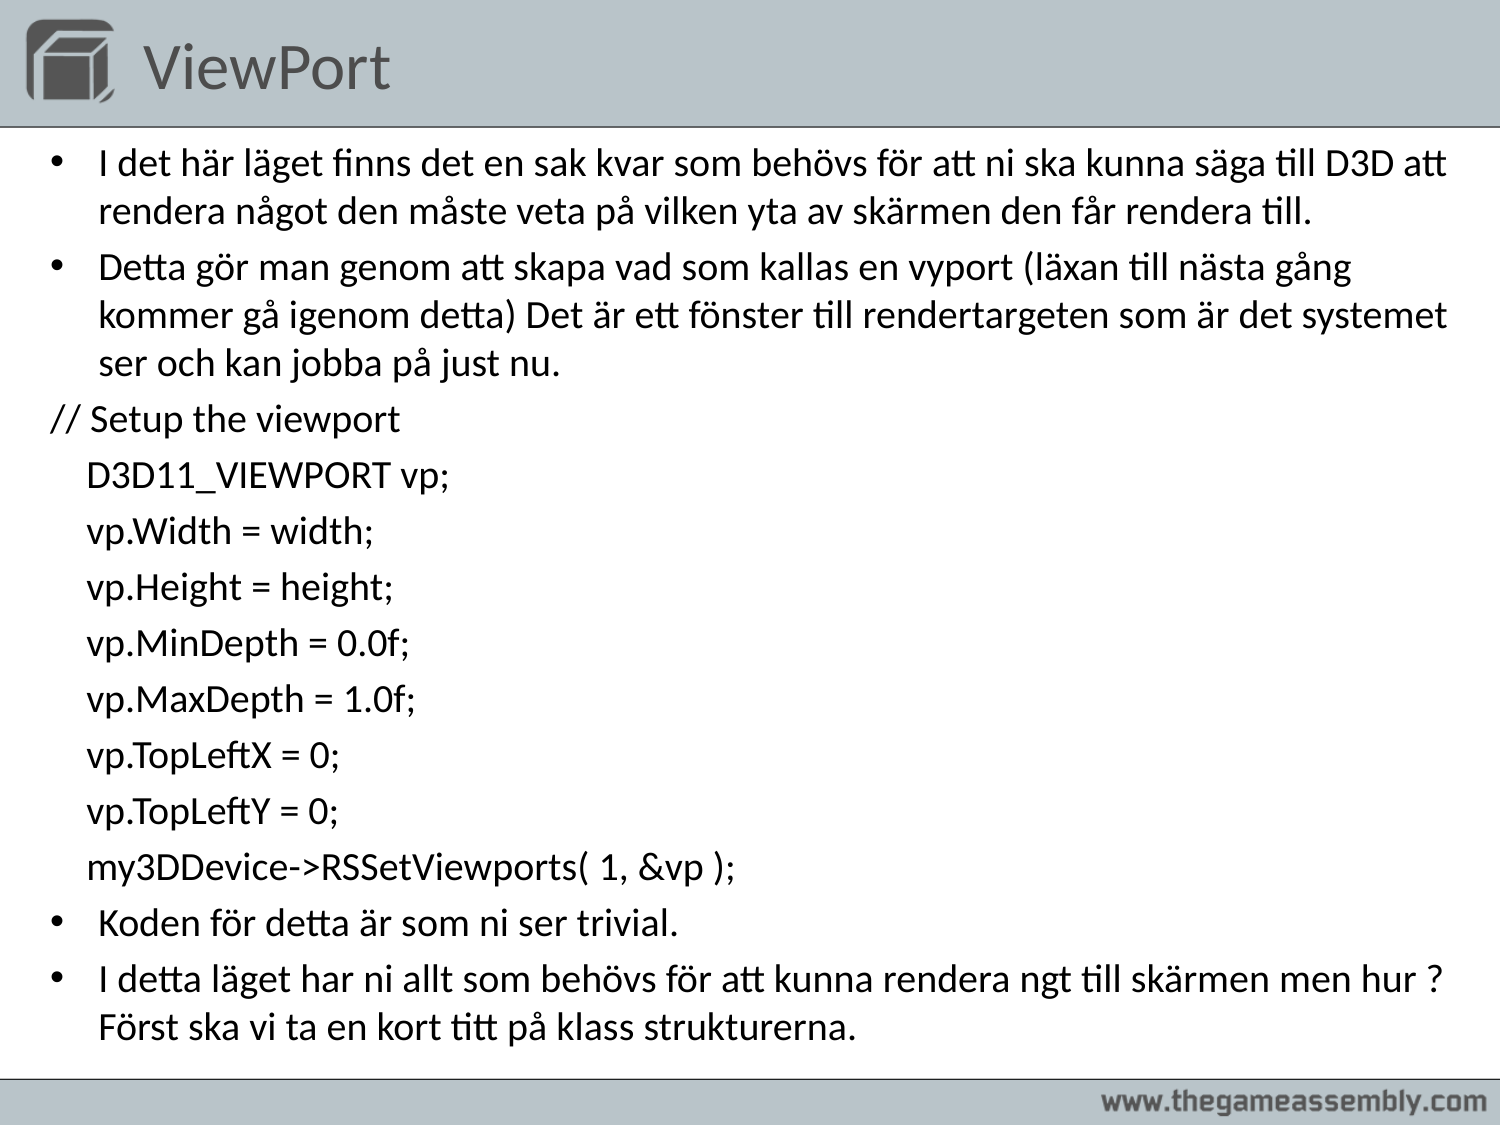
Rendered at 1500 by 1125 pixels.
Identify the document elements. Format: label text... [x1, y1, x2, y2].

list I det här läget finns det en sak kvar som behövs för att ni ska kunna säga till D3D att rendera något den måste veta på vilken yta av skärmen den får rendera till. Detta gör man genom att skapa vad som kallas en vyport (läxan till nästa gång kommer gå igenom detta) Det är ett fönster till rendertargeten som är det systemet ser och kan jobba på just nu. // Setup the viewport D3D11_VIEWPORT vp; vp.Width = width; vp.Height = height; vp.MinDepth = 0.0f; vp.MaxDepth = 1.0f; vp.TopLeftX = 0; vp.TopLeftY = 0; my3DDevice->RSSetViewports( 1, &vp ); Koden för detta är som ni ser trivial. I detta läget har ni allt som behövs för att kunna rendera ngt till skärmen men hur ? Först ska vi ta en kort titt på klass strukturerna. [35, 128, 1465, 1079]
title ViewPort [128, 0, 1500, 126]
picture [0, 0, 1500, 1125]
